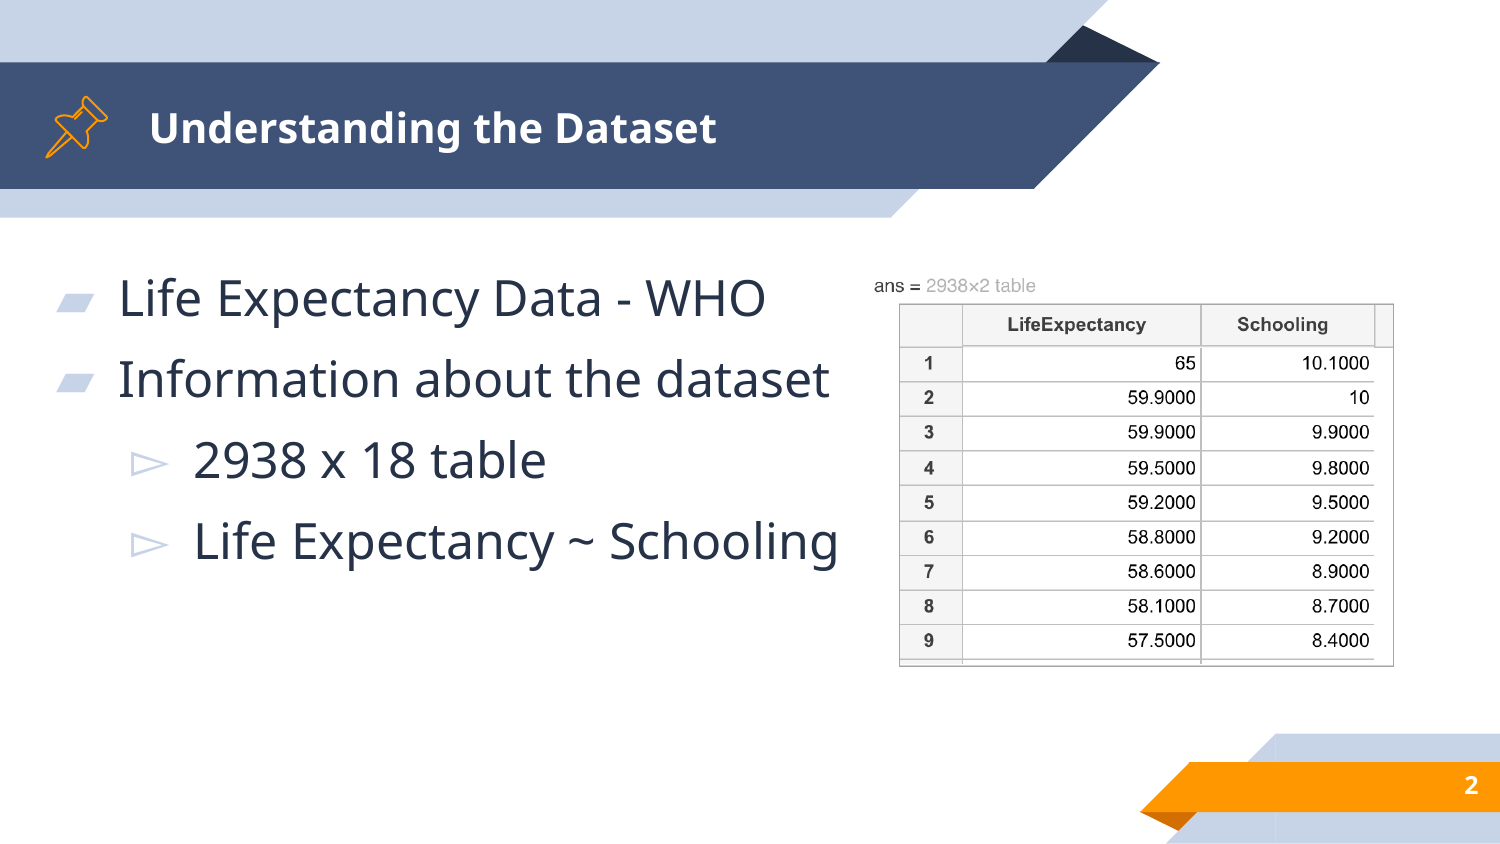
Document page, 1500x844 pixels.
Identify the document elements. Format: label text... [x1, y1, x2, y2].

picture [861, 270, 1444, 681]
title Understanding the Dataset [133, 64, 1035, 190]
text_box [45, 96, 108, 158]
slide_number ‹#› [1249, 760, 1494, 813]
list Life Expectancy Data - WHO Information about the dataset 2938 x 18 table Life Expectancy ~ Schooling [28, 251, 1035, 768]
